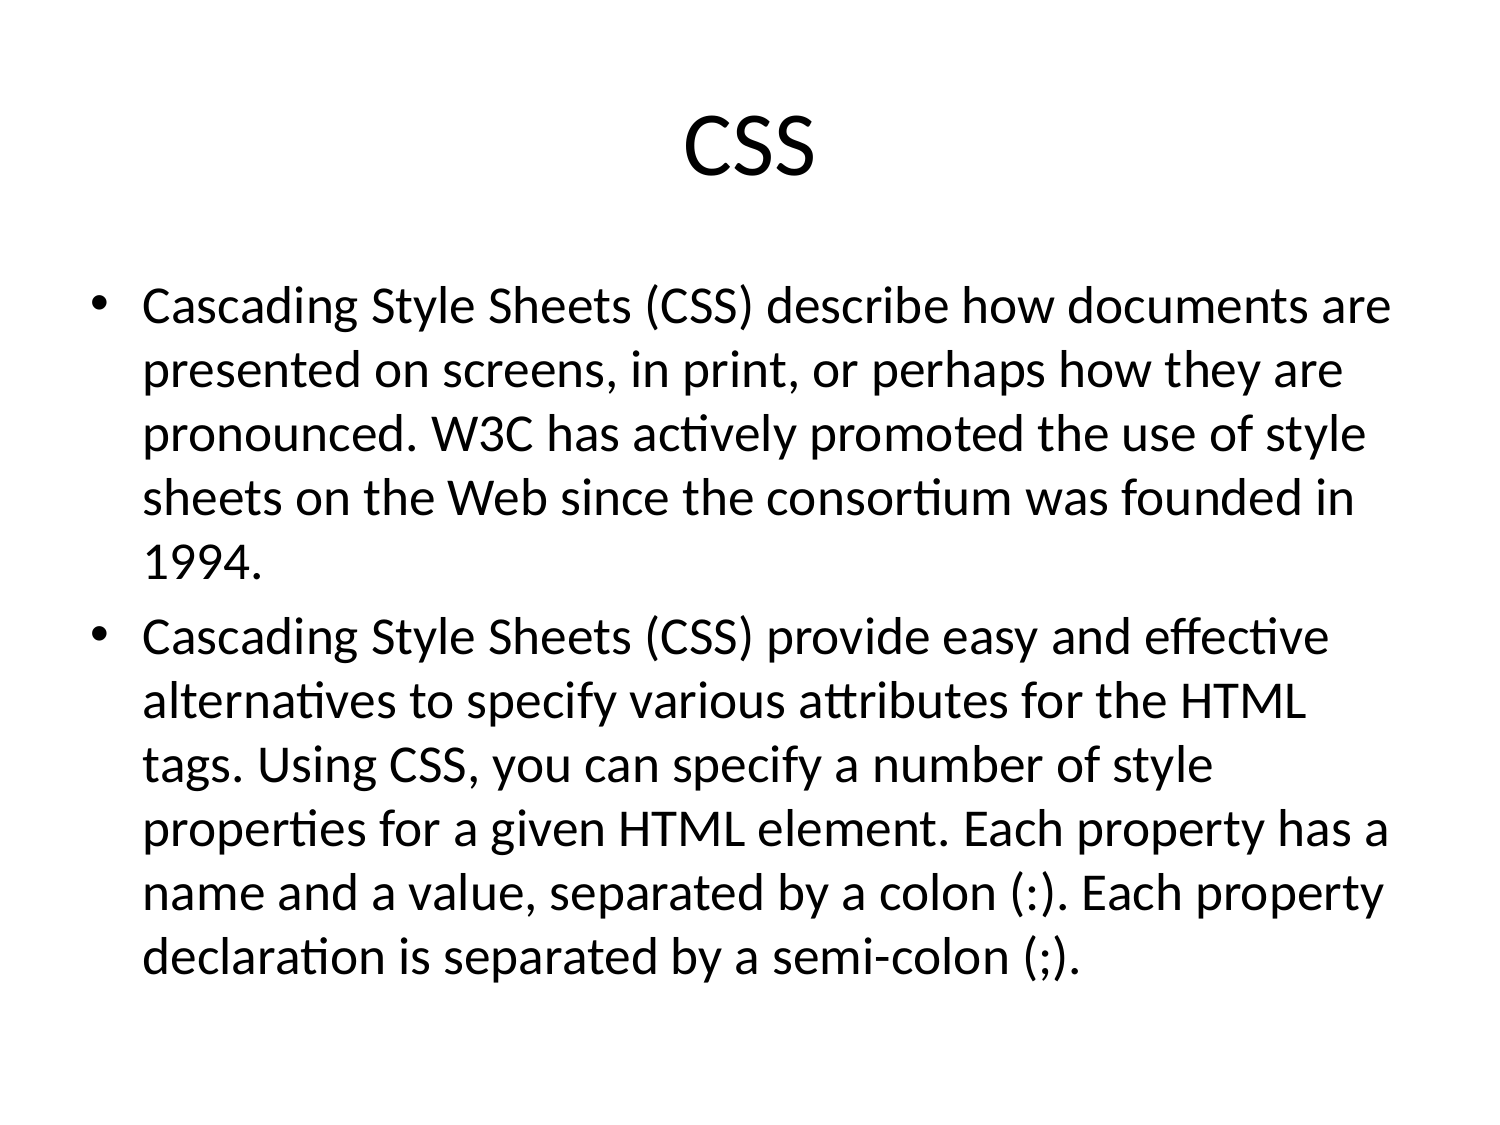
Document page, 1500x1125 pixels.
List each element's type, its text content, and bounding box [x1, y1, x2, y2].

list Cascading Style Sheets (CSS) describe how documents are presented on screens, in print, or perhaps how they are pronounced. W3C has actively promoted the use of style sheets on the Web since the consortium was founded in 1994. Cascading Style Sheets (CSS) provide easy and effective alternatives to specify various attributes for the HTML tags. Using CSS, you can specify a number of style properties for a given HTML element. Each property has a name and a value, separated by a colon (:). Each property declaration is separated by a semi-colon (;). [75, 262, 1425, 1005]
title CSS [75, 45, 1425, 233]
